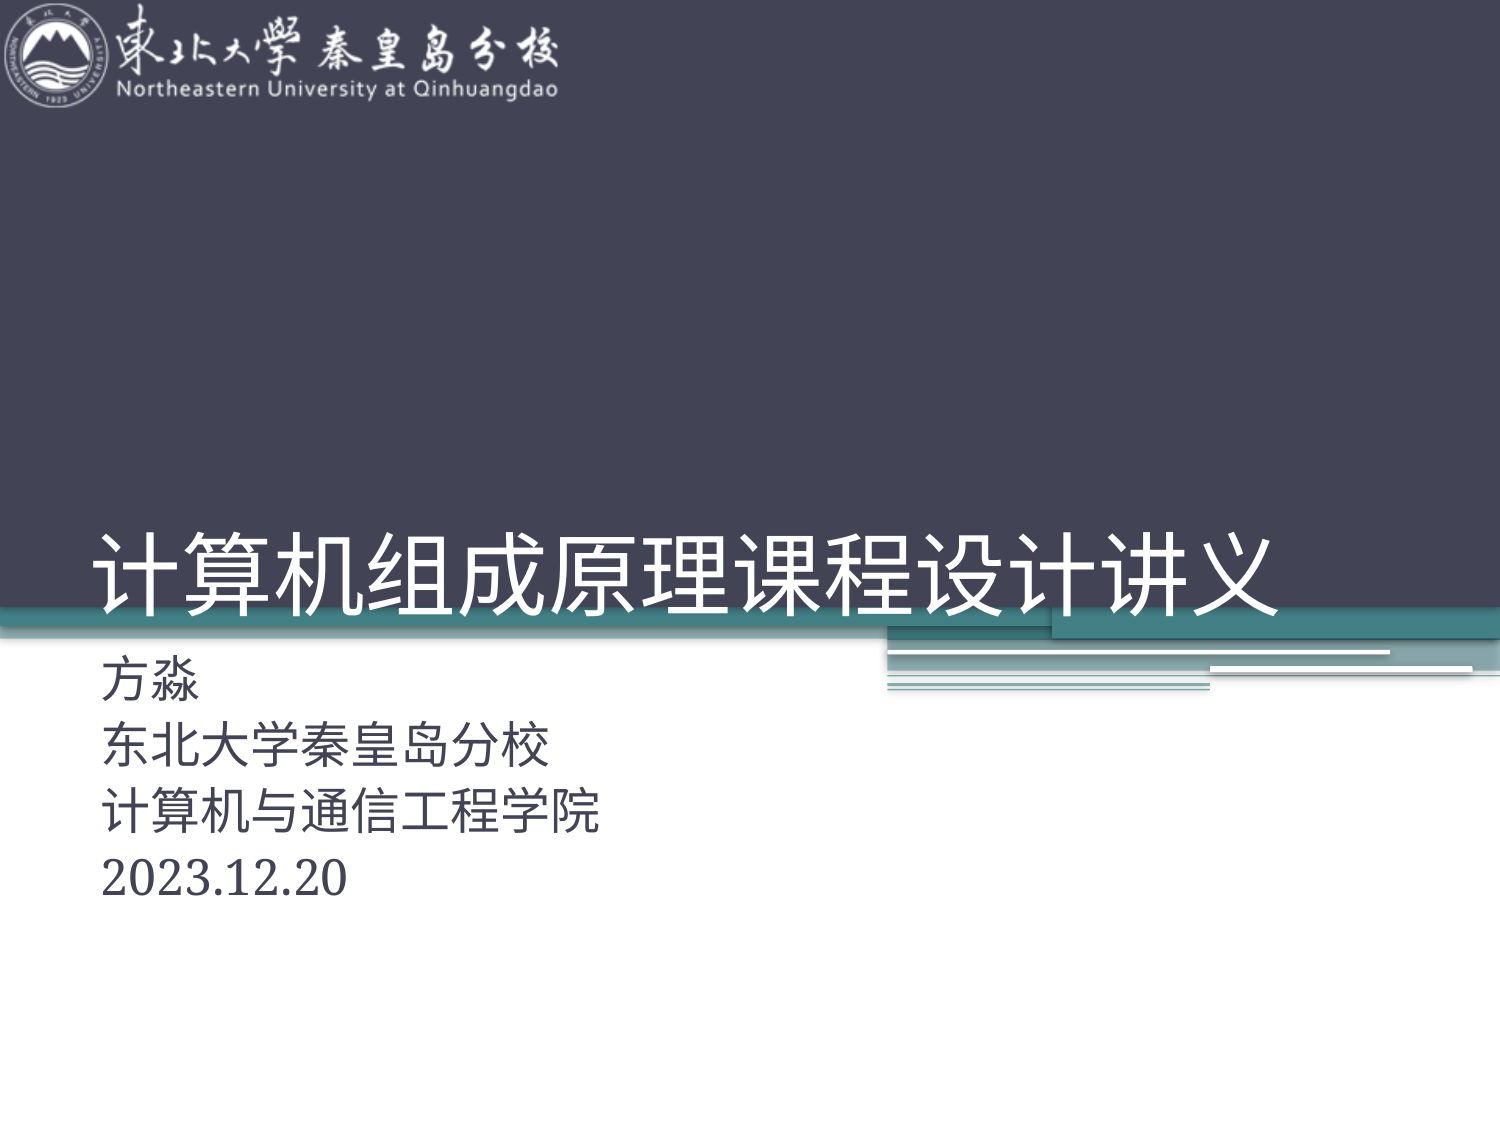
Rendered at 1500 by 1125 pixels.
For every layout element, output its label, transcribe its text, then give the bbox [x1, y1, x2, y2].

picture [0, 0, 565, 112]
subtitle 方淼 东北大学秦皇岛分校 计算机与通信工程学院 2023.12.20 [75, 639, 888, 928]
title 计算机组成原理课程设计讲义 [75, 394, 1463, 636]
